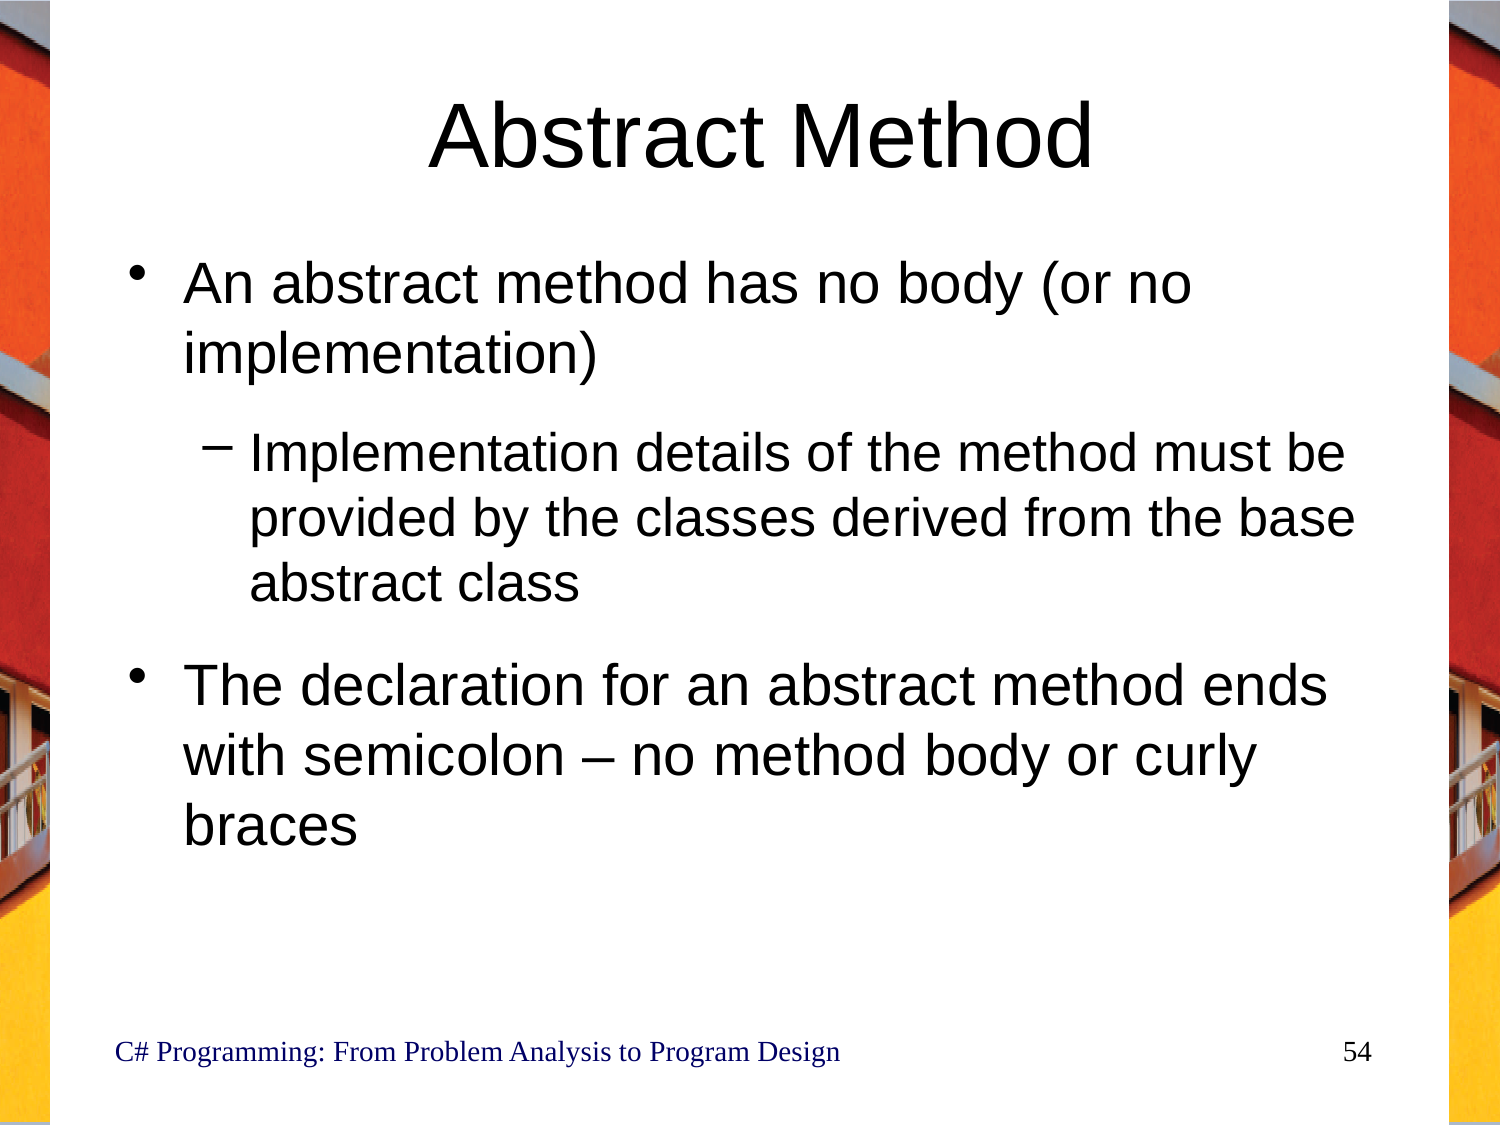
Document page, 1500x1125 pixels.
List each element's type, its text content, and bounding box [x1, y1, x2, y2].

list An abstract method has no body (or no implementation) Implementation details of the method must be provided by the classes derived from the base abstract class The declaration for an abstract method ends with semicolon – no method body or curly braces [112, 237, 1388, 976]
footer C# Programming: From Problem Analysis to Program Design [99, 1024, 988, 1101]
picture [0, 0, 50, 1125]
picture [1449, 0, 1500, 1125]
title Abstract Method [112, 37, 1413, 226]
slide_number 54 [1074, 1024, 1388, 1101]
